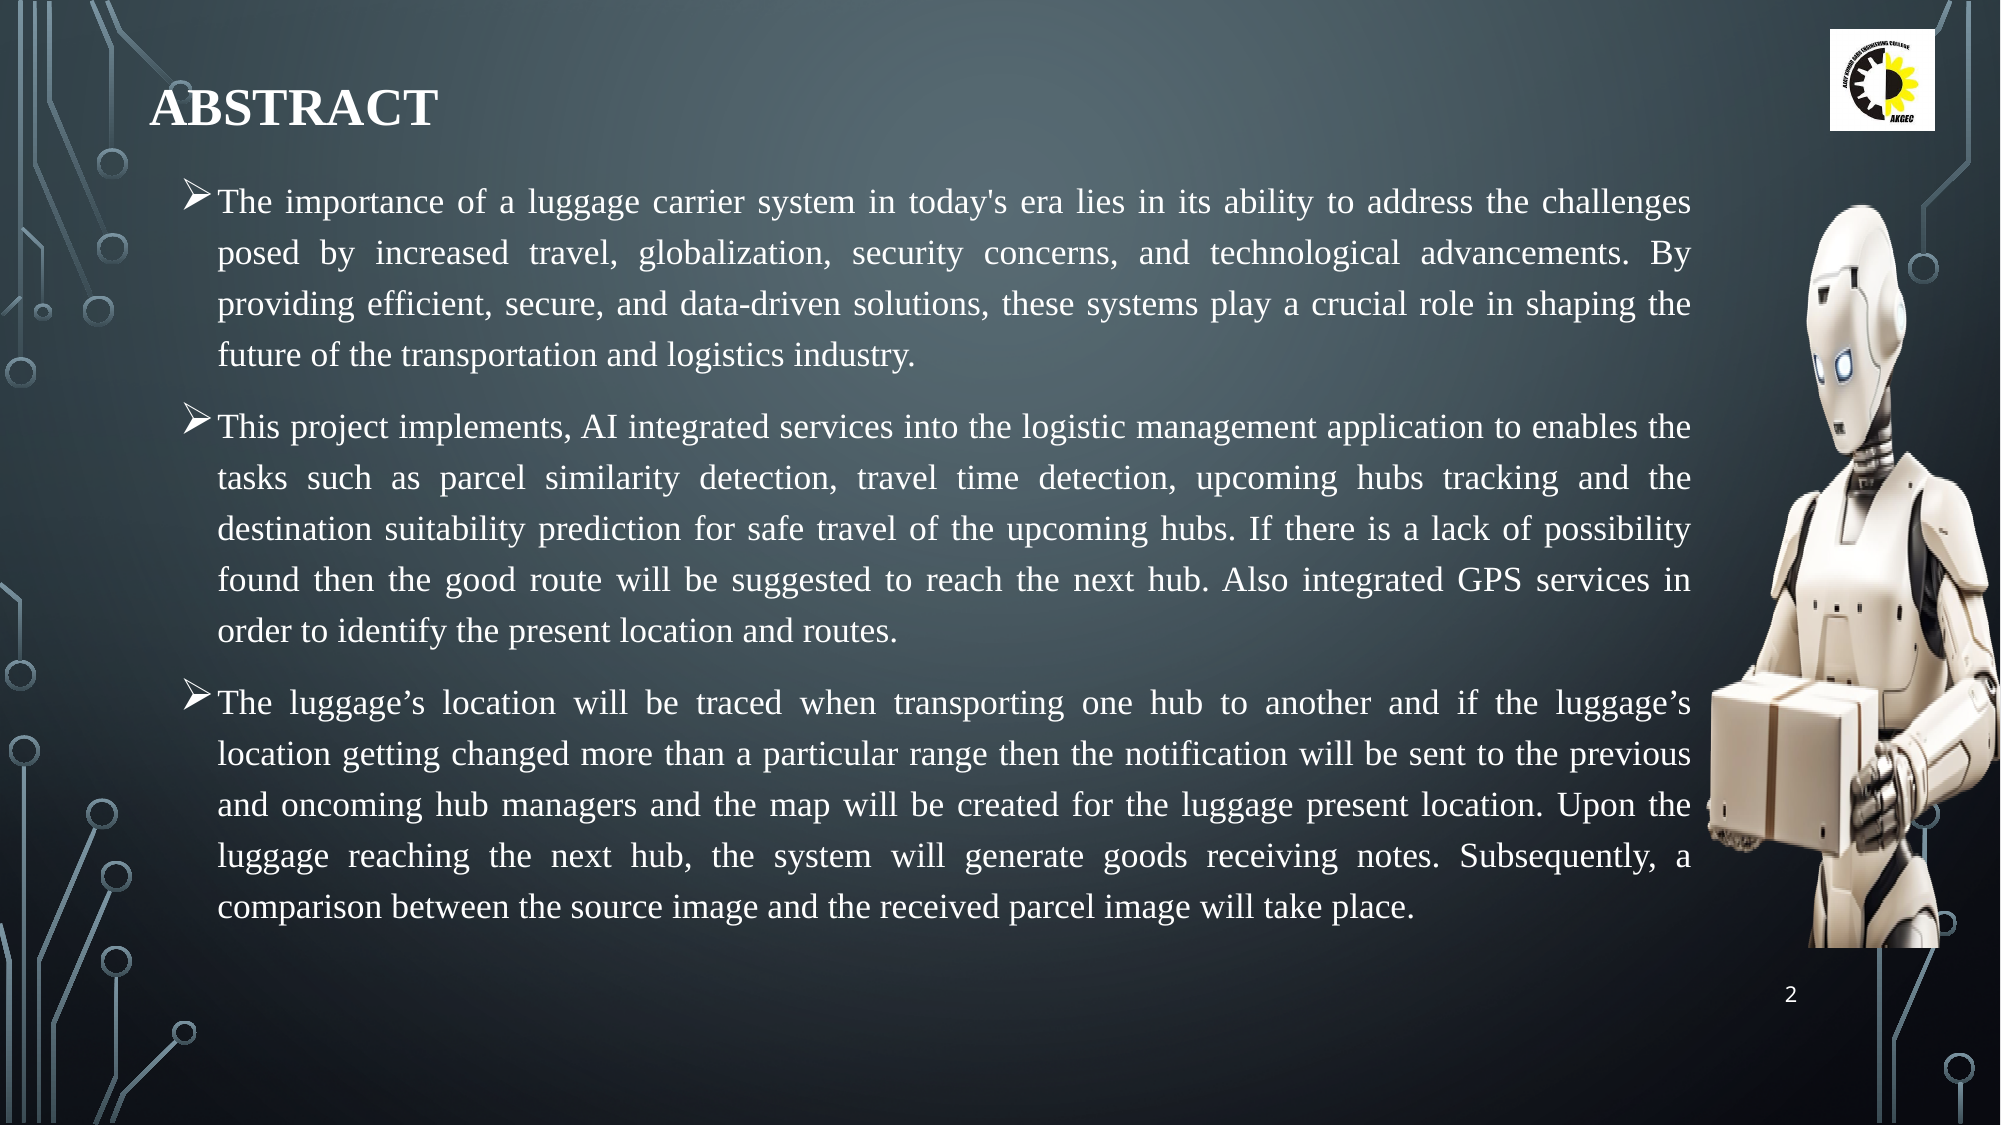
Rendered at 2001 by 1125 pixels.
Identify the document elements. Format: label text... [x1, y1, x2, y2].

slide_number 2 [1685, 965, 1813, 1025]
title ABSTRACT [134, 72, 1797, 145]
list The importance of a luggage carrier system in today's era lies in its ability to address the challenges posed by increased travel, globalization, security concerns, and technological advancements. By providing efficient, secure, and data-driven solutions, these systems play a crucial role in shaping the future of the transportation and logistics industry. This project implements, AI integrated services into the logistic management application to enables the tasks such as parcel similarity detection, travel time detection, upcoming hubs tracking and the destination suitability prediction for safe travel of the upcoming hubs. If there is a lack of possibility found then the good route will be suggested to reach the next hub. Also integrated GPS services in order to identify the present location and routes. The luggage’s location will be traced when transporting one hub to another and if the luggage’s location getting changed more than a particular range then the notification will be sent to the previous and oncoming hub managers and the map will be created for the luggage present location. Upon the luggage reaching the next hub, the system will generate goods receiving notes. Subsequently, a comparison between the source image and the received parcel image will take place. [164, 162, 1708, 996]
picture [1462, 29, 2000, 948]
